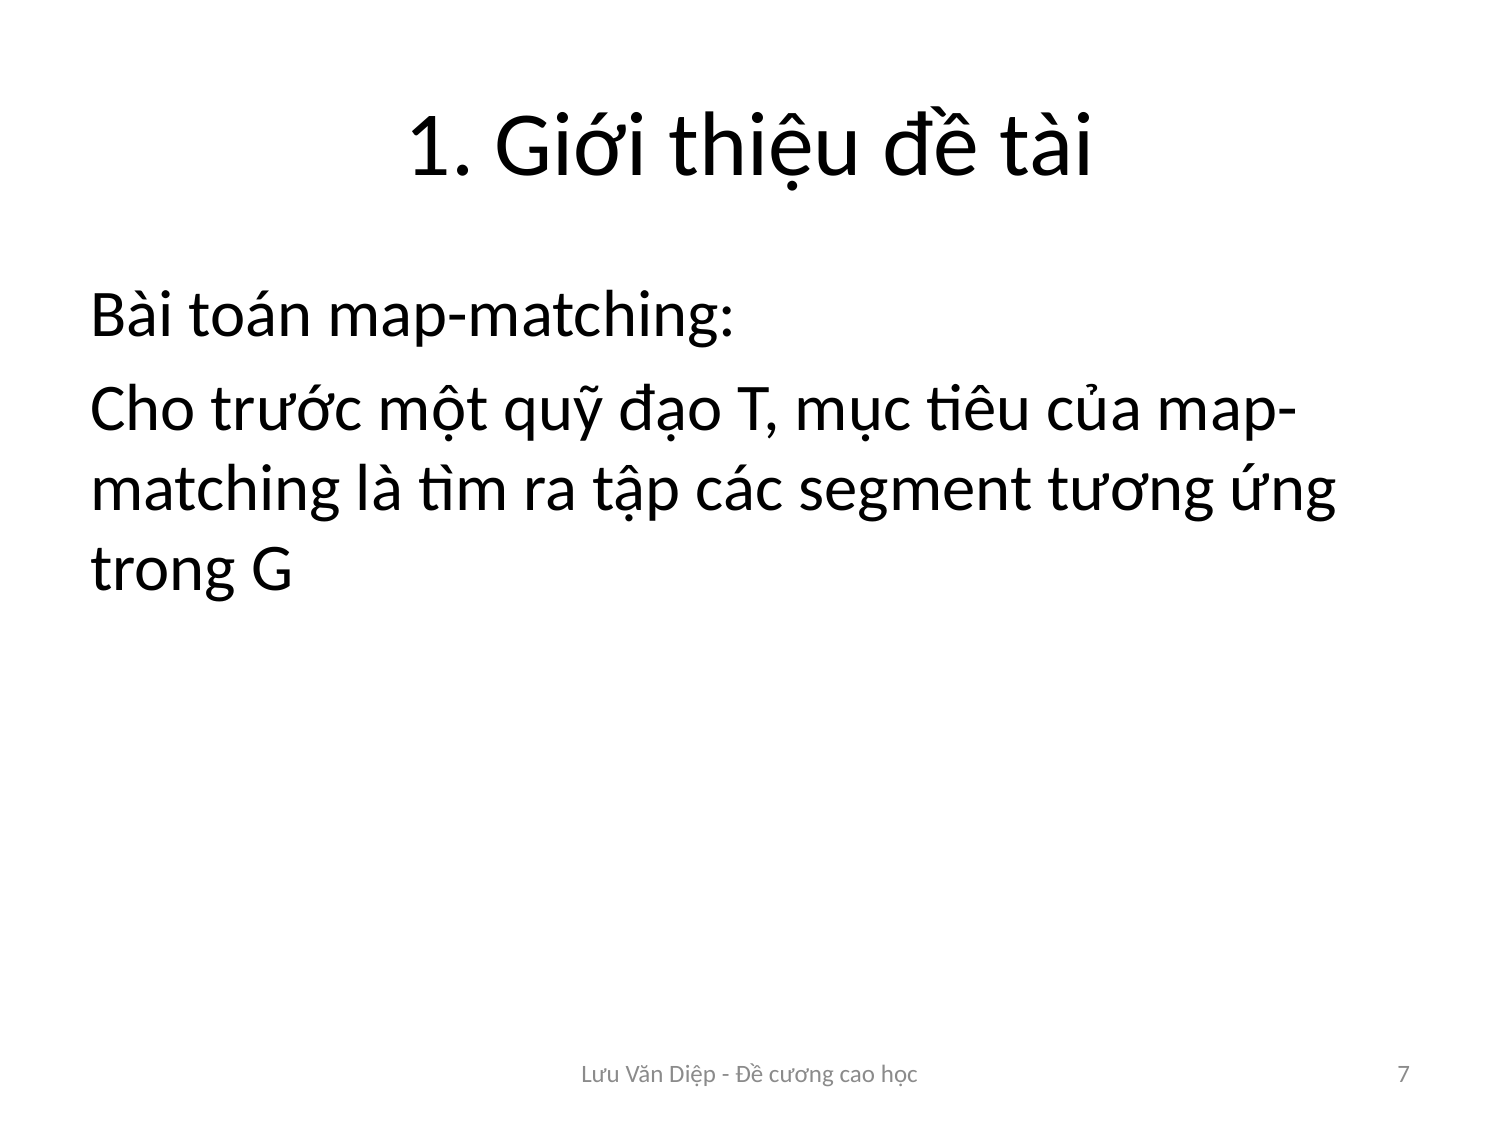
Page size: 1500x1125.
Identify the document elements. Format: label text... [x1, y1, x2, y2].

slide_number 7 [1074, 1042, 1425, 1103]
footer Lưu Văn Diệp - Đề cương cao học [512, 1042, 988, 1103]
list Bài toán map-matching: Cho trước một quỹ đạo T, mục tiêu của map-matching là tìm ra tập các segment tương ứng trong G [75, 262, 1425, 1005]
title 1. Giới thiệu đề tài [75, 45, 1425, 233]
